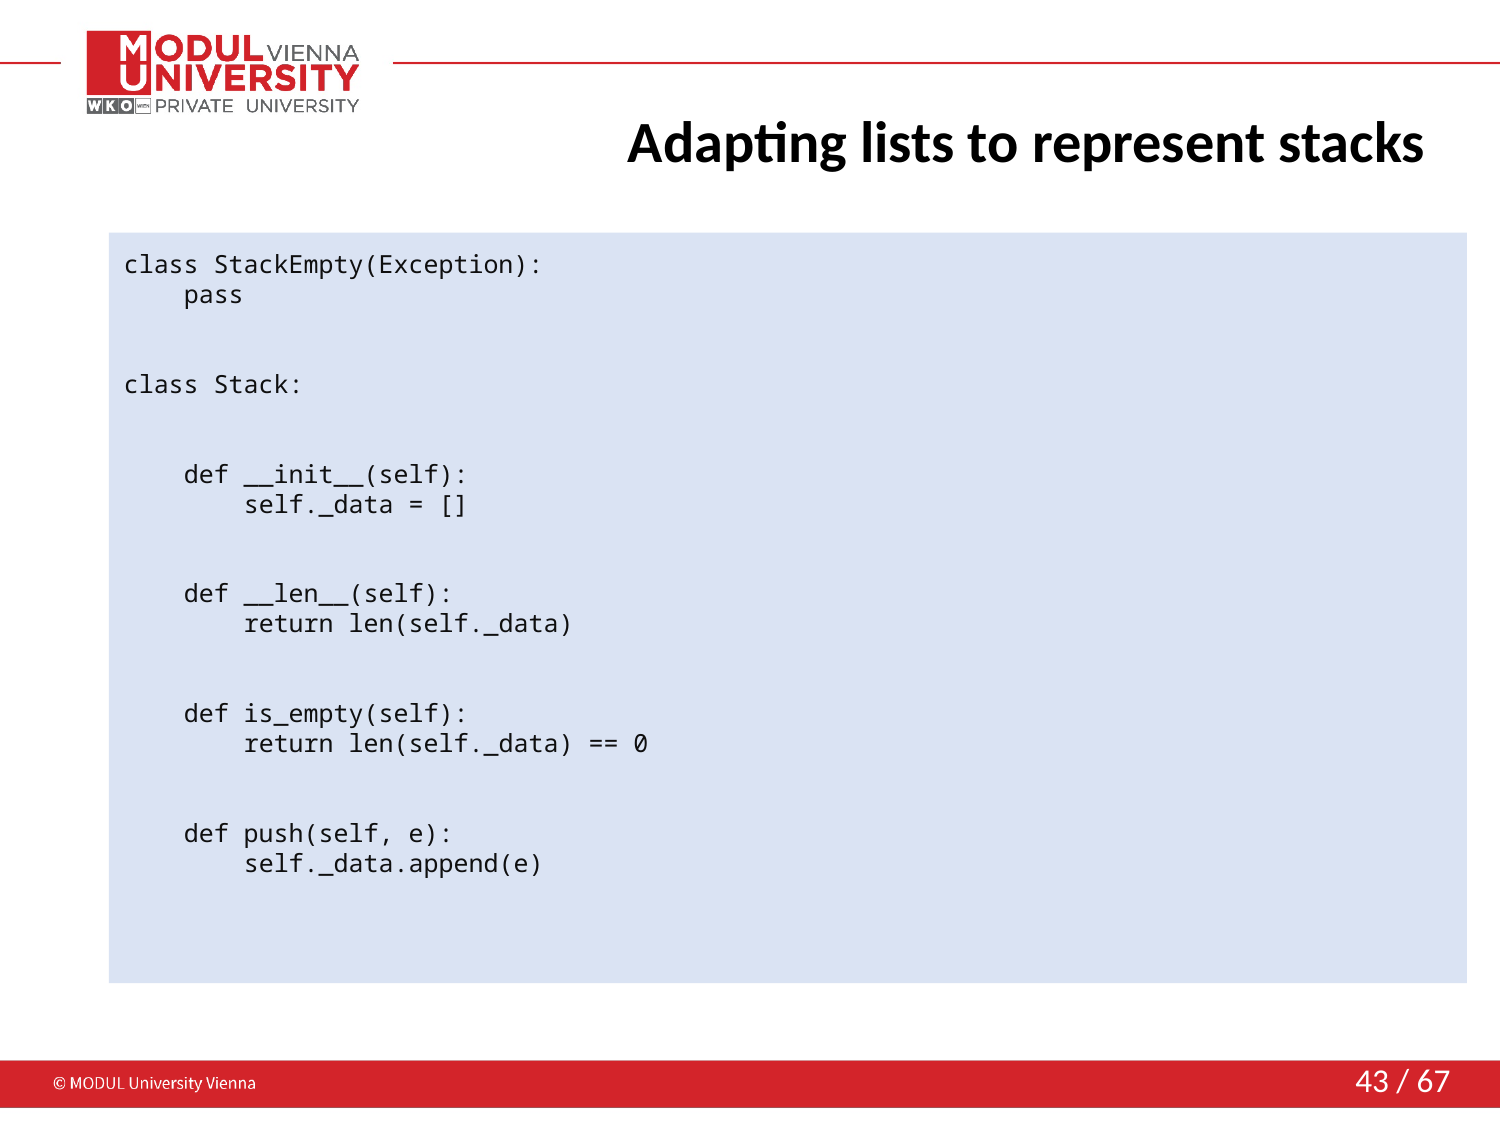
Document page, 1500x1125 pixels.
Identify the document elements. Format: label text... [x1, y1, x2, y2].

title Adapting lists to represent stacks [75, 44, 1425, 233]
text_box class StackEmpty(Exception): pass class Stack: def __init__(self): self._data = [] def __len__(self): return len(self._data) def is_empty(self): return len(self._data) == 0 def push(self, e): self._data.append(e) [108, 232, 1467, 984]
picture [0, 0, 1500, 1125]
